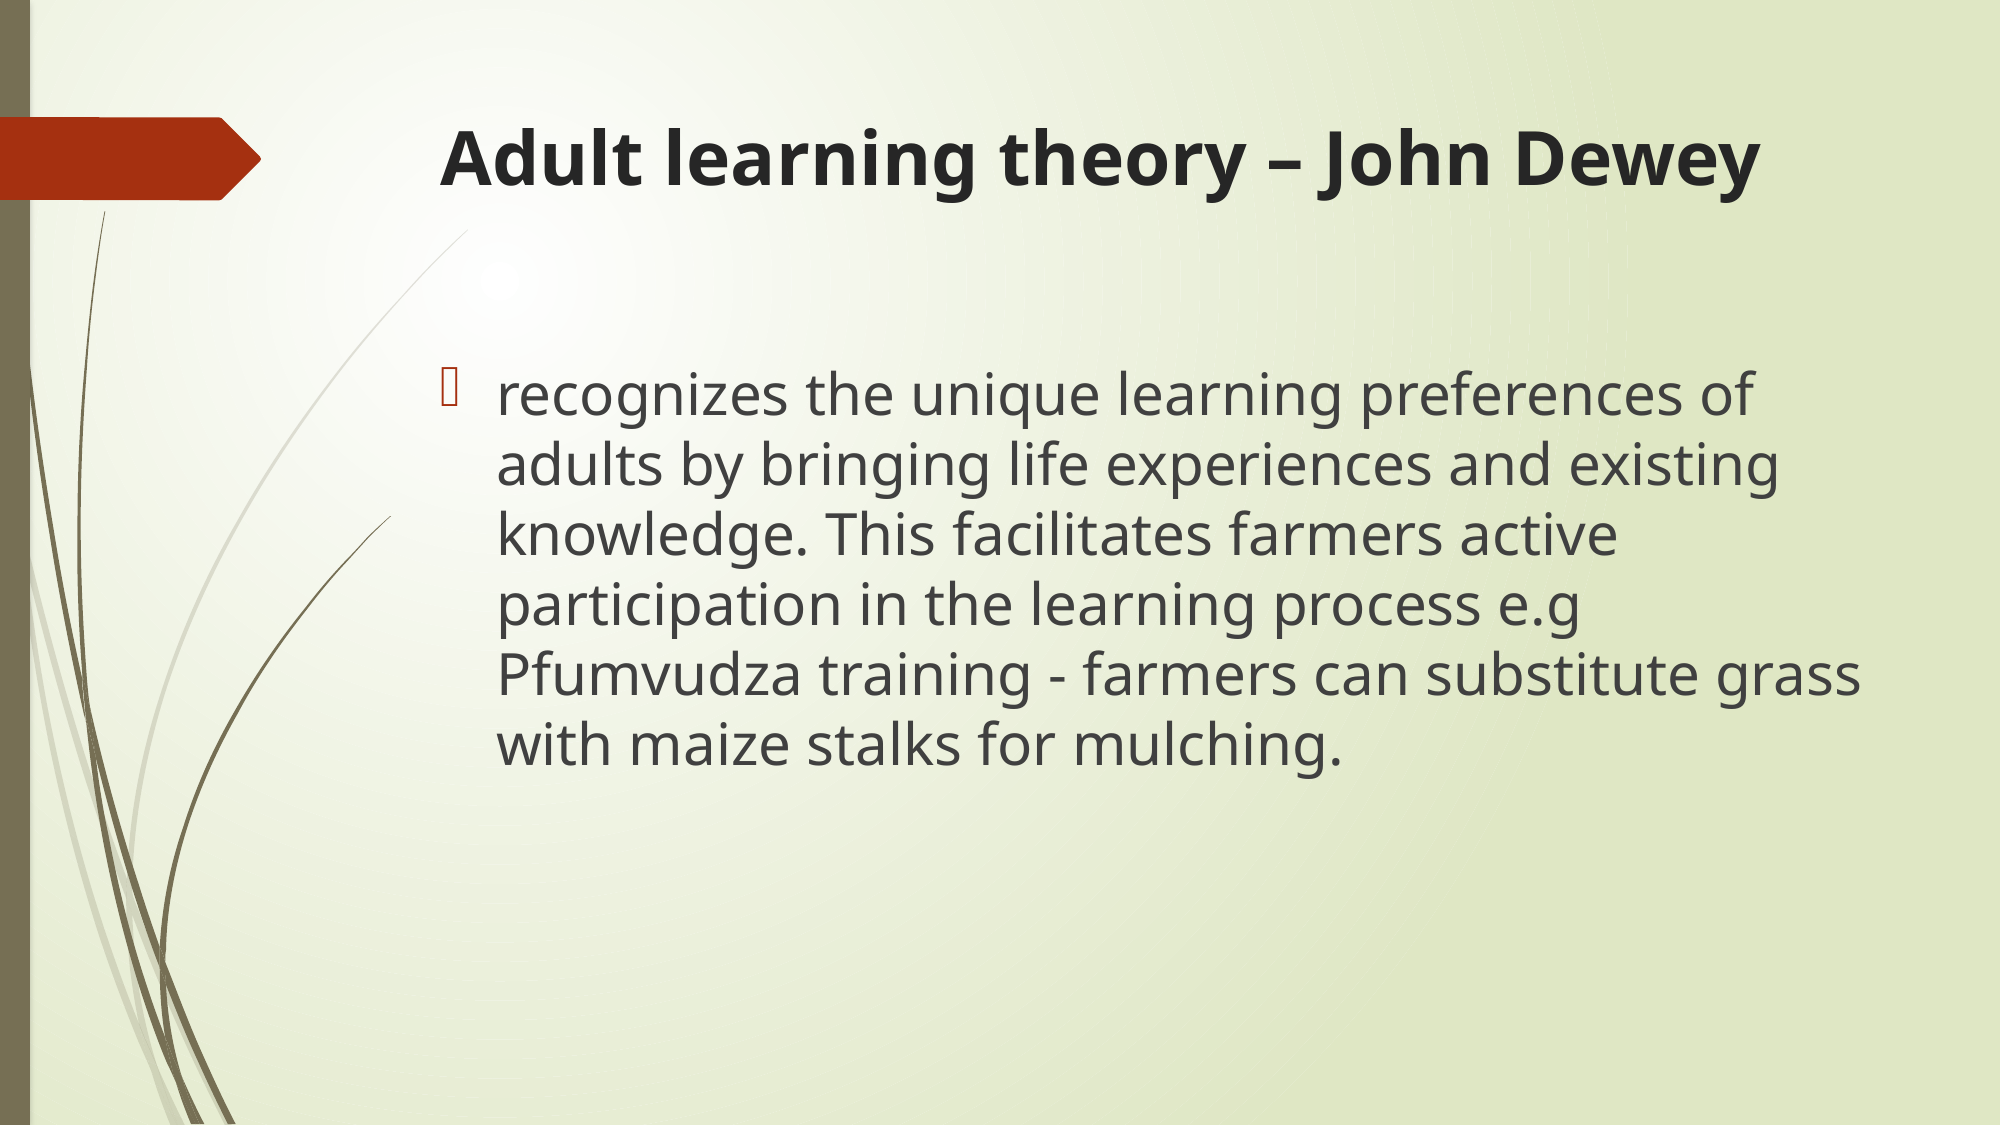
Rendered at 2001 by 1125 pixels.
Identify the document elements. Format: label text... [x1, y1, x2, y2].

title Adult learning theory – John Dewey [425, 102, 1888, 313]
list recognizes the unique learning preferences of adults by bringing life experiences and existing knowledge. This facilitates farmers active participation in the learning process e.g Pfumvudza training - farmers can substitute grass with maize stalks for mulching. [424, 350, 1888, 970]
